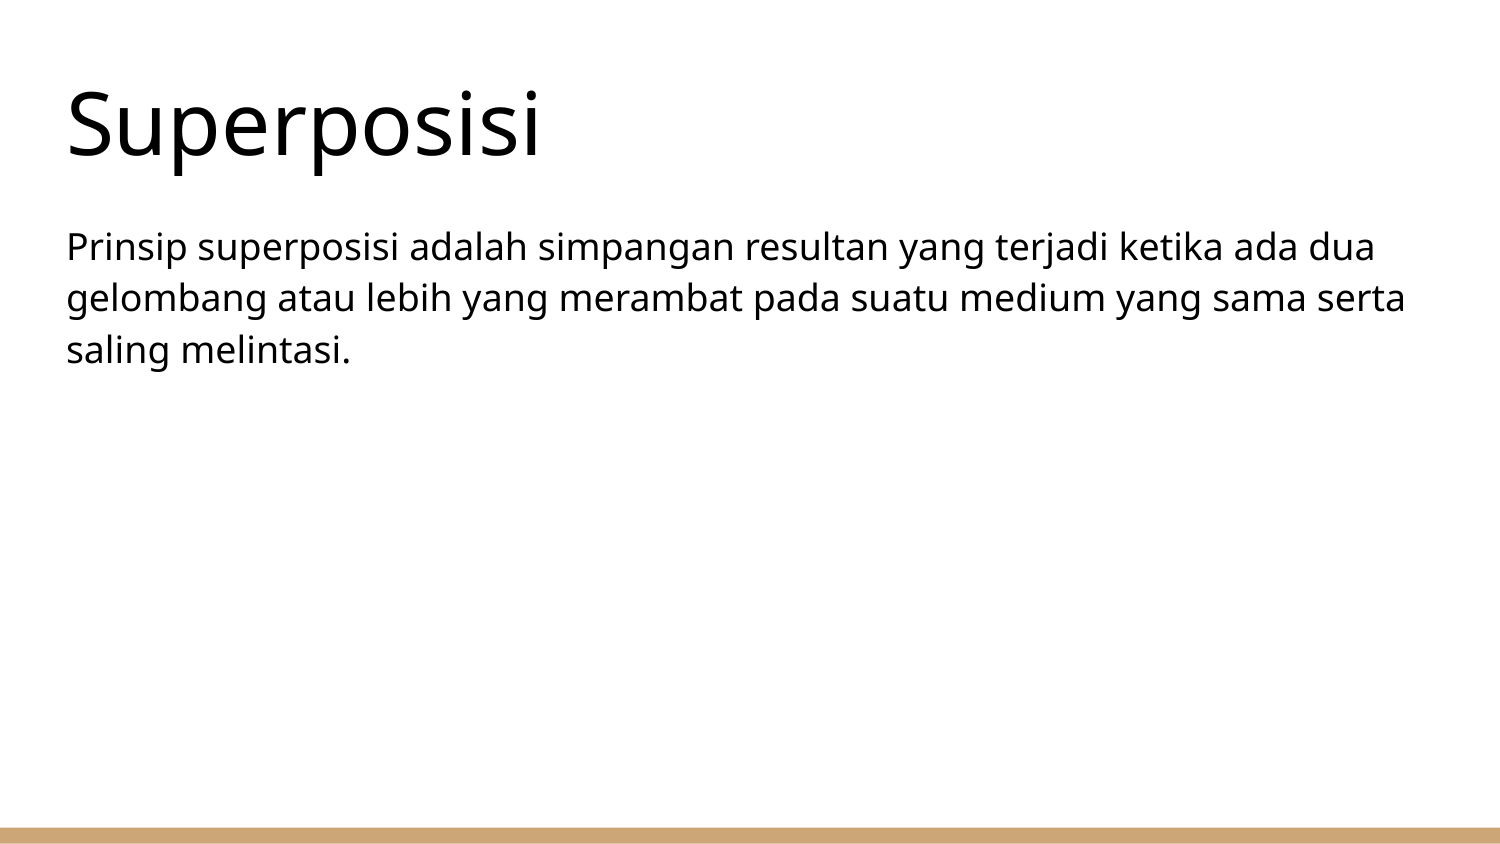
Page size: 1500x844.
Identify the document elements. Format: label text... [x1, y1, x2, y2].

title Superposisi [51, 51, 1449, 189]
list Prinsip superposisi adalah simpangan resultan yang terjadi ketika ada dua gelombang atau lebih yang merambat pada suatu medium yang sama serta saling melintasi. [51, 200, 1449, 752]
